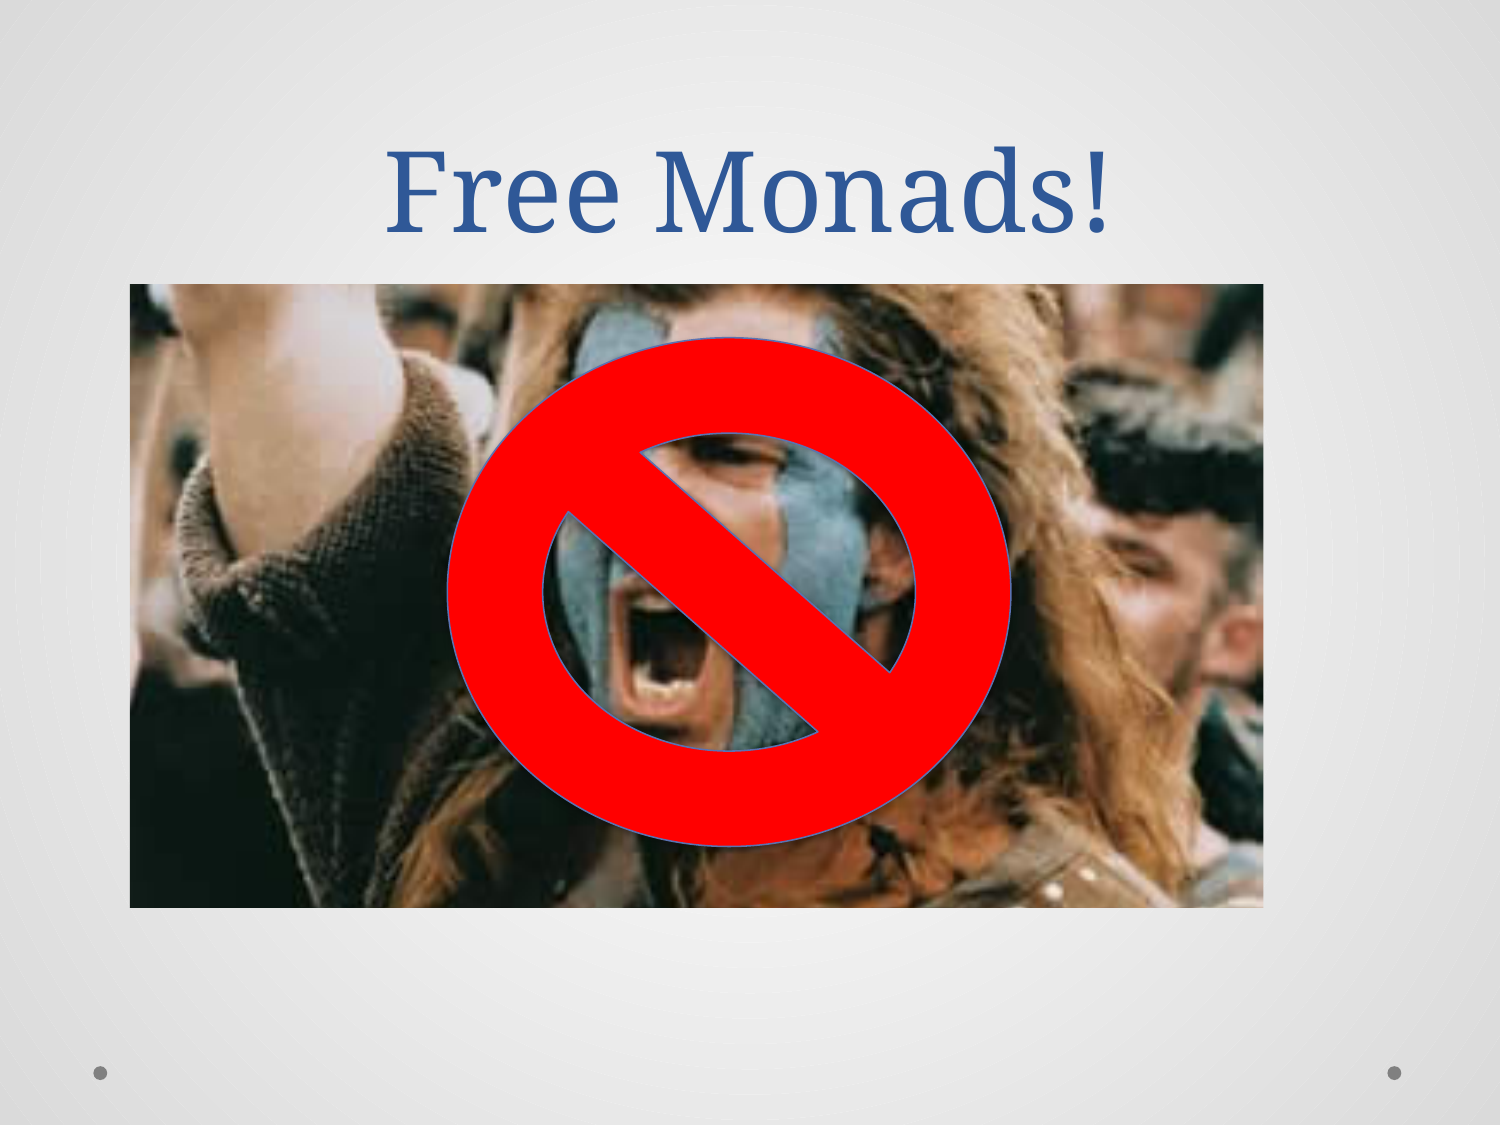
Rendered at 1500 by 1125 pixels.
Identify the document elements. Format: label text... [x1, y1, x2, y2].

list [129, 284, 1264, 909]
title Free Monads! [75, 0, 1425, 263]
